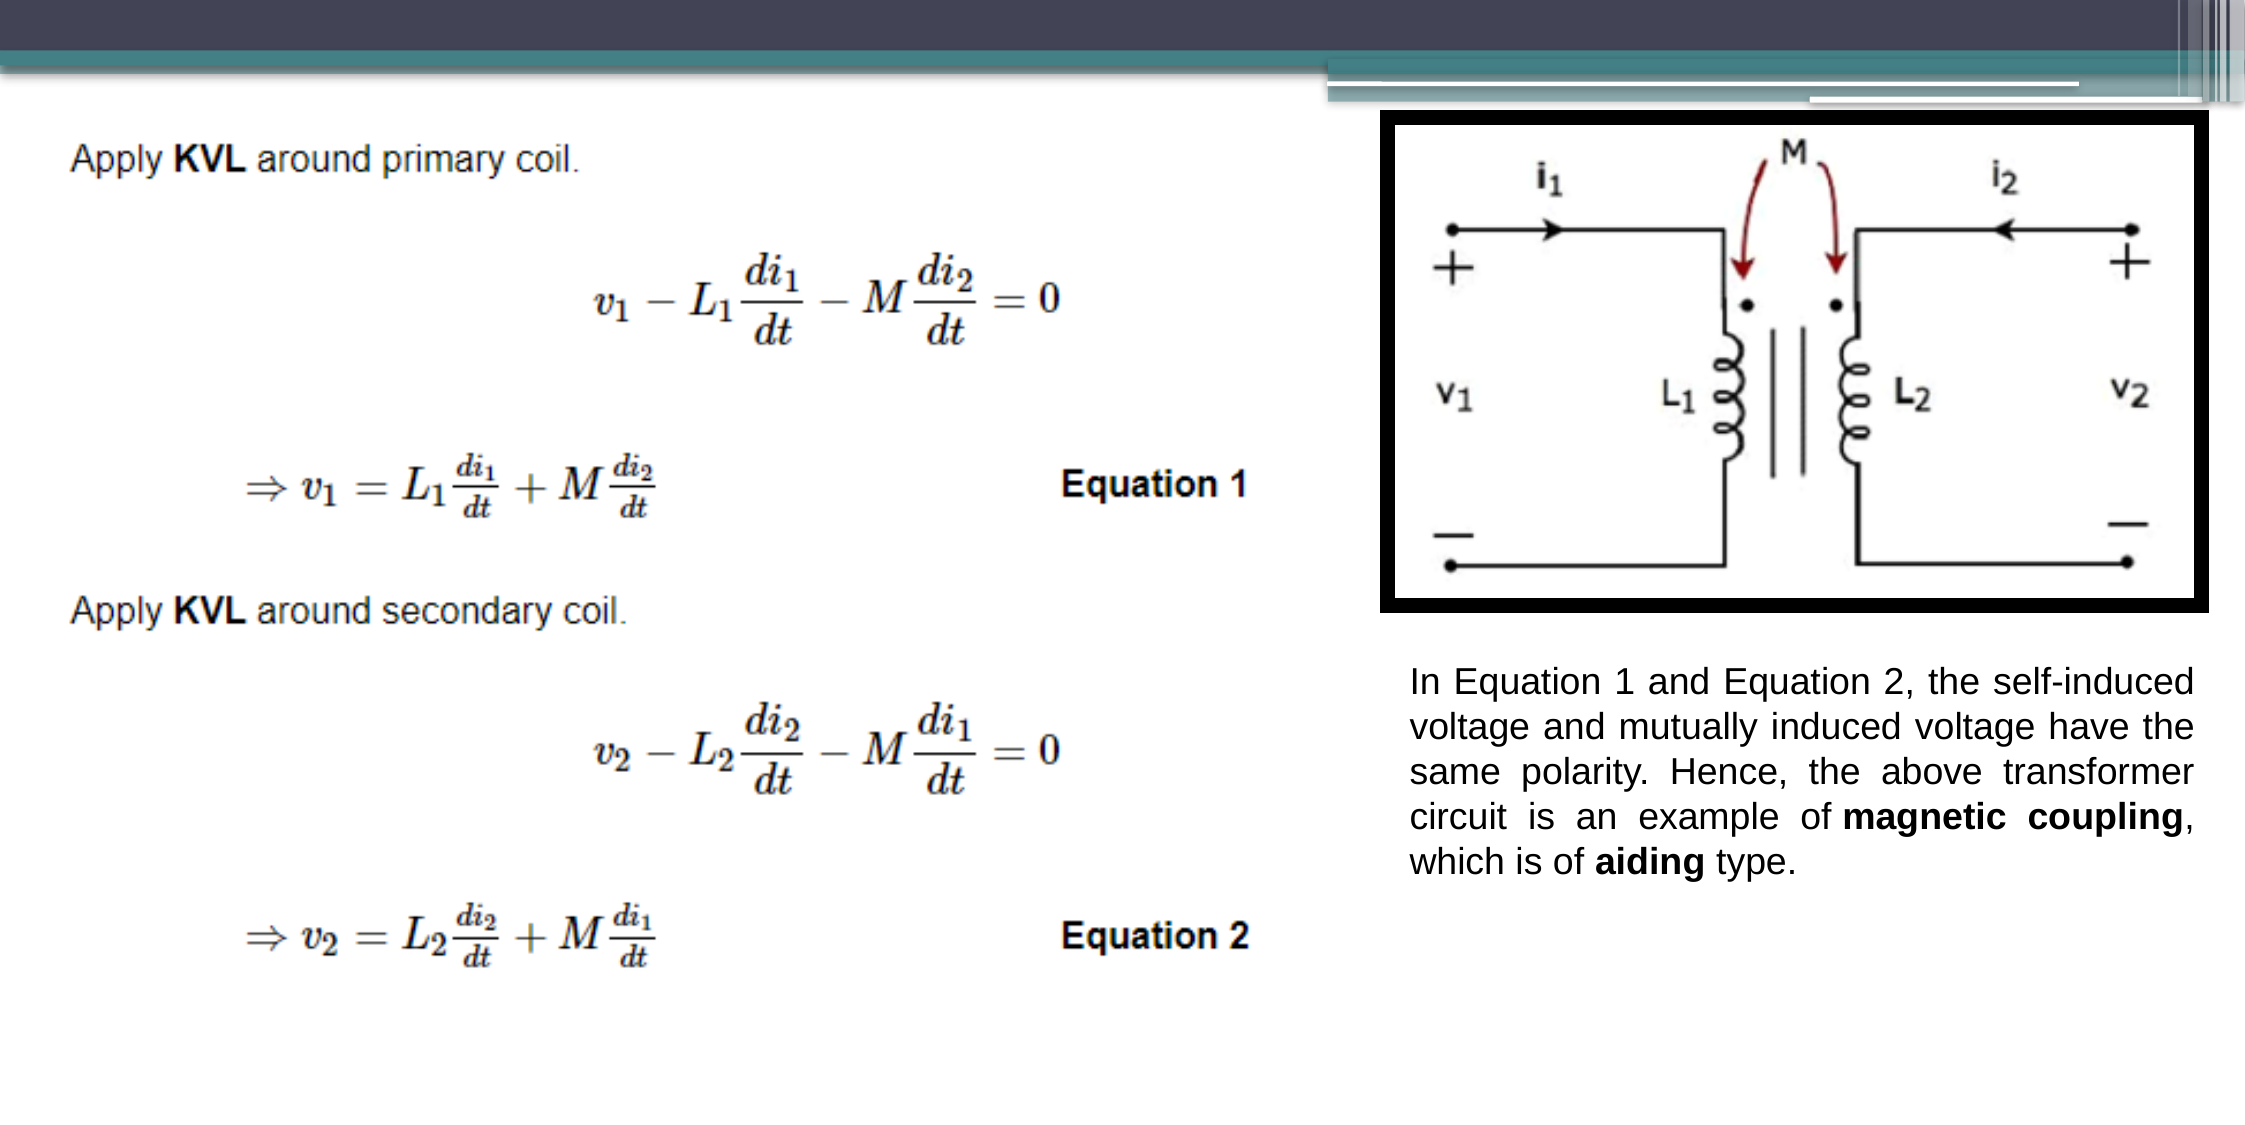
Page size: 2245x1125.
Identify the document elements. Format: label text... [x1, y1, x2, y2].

text_box In Equation 1 and Equation 2, the self-induced voltage and mutually induced voltage have the same polarity. Hence, the above transformer circuit is an example of magnetic coupling, which is of aiding type. [1394, 649, 2210, 890]
picture [59, 124, 1327, 1001]
picture [1394, 124, 2195, 599]
